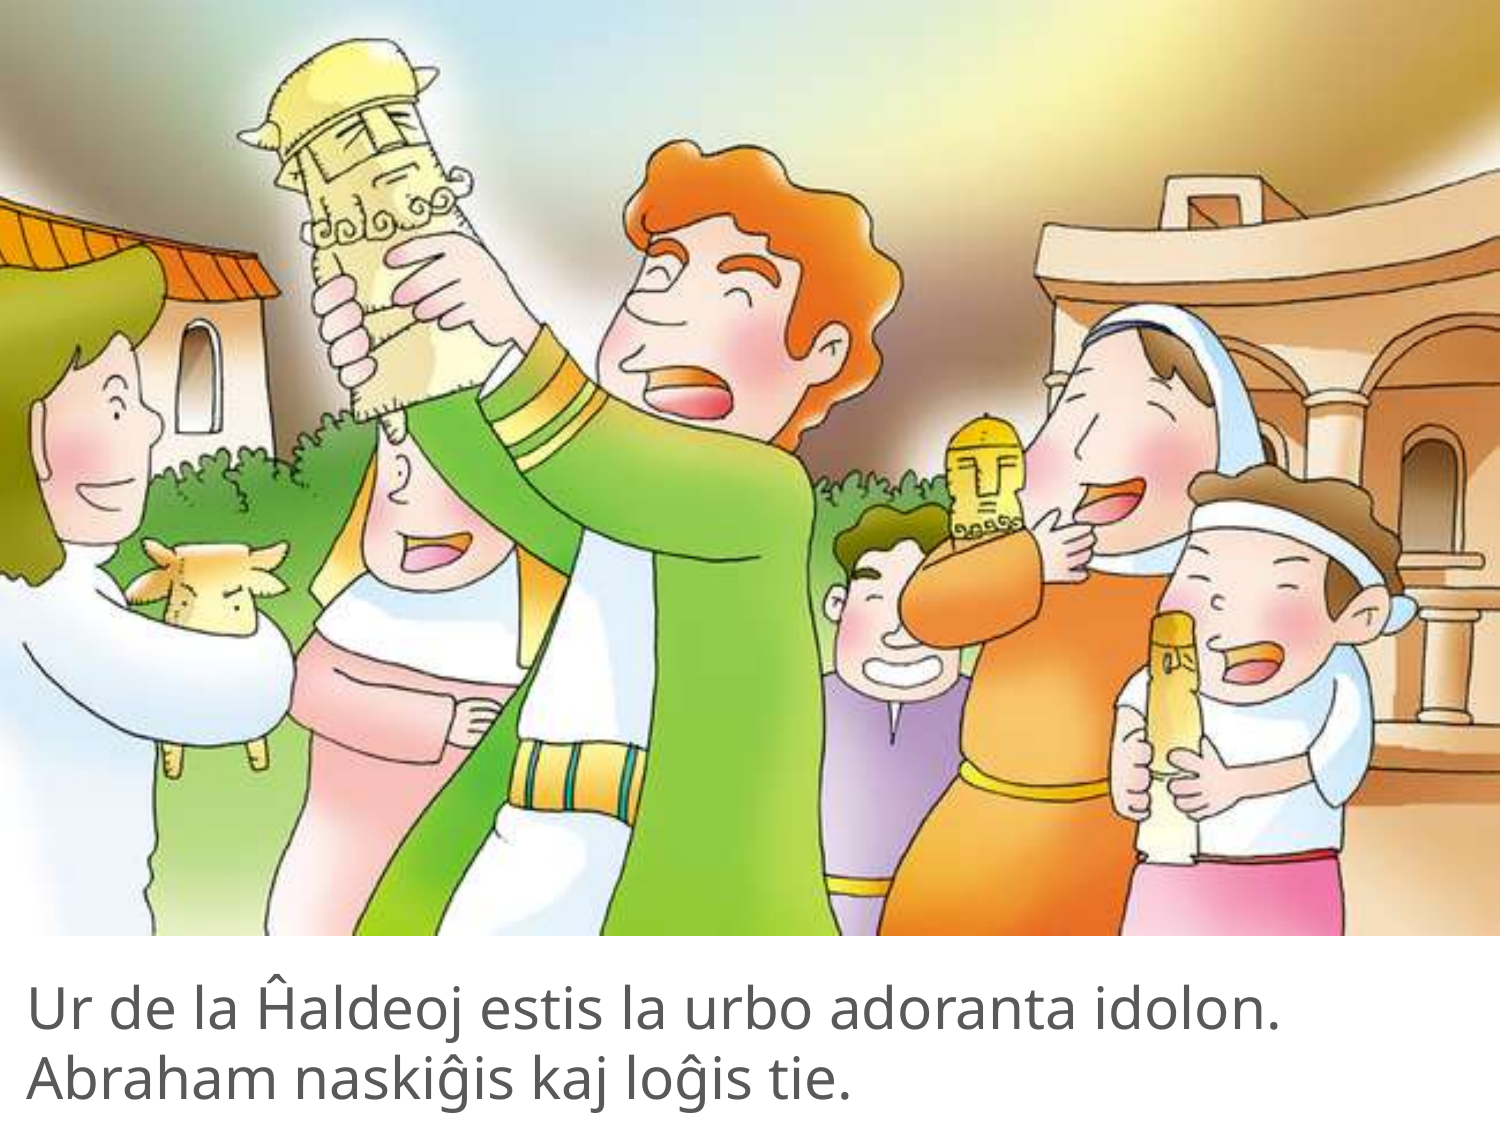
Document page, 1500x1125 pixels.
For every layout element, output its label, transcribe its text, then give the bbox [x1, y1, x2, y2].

text_box Ur de la Ĥaldeoj estis la urbo adoranta idolon. Abraham naskiĝis kaj loĝis tie. [11, 964, 1483, 1119]
picture [0, 0, 1500, 937]
